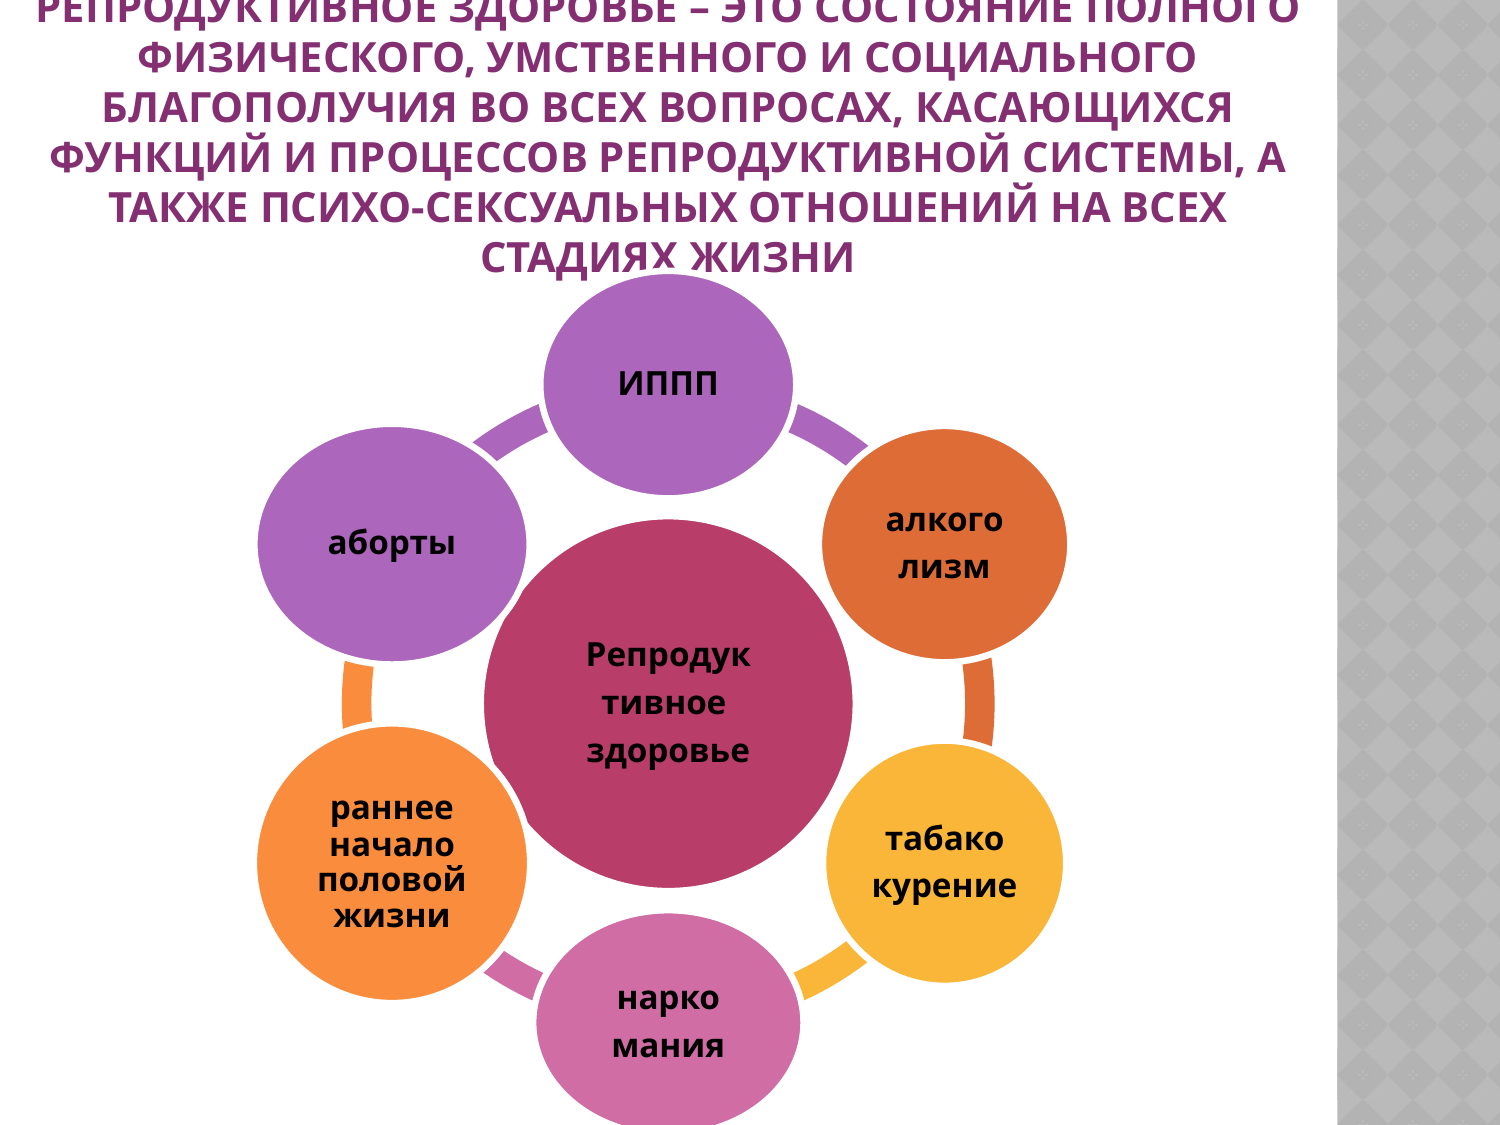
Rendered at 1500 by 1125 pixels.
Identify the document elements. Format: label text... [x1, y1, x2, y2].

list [0, 280, 1325, 1125]
title Репродуктивное здоровье – это состояние полного физического, умственного и социального благополучия во всех вопросах, касающихся функций и процессов репродуктивной системы, а также психо-сексуальных отношений на всех стадиях жизни [0, 0, 1336, 282]
